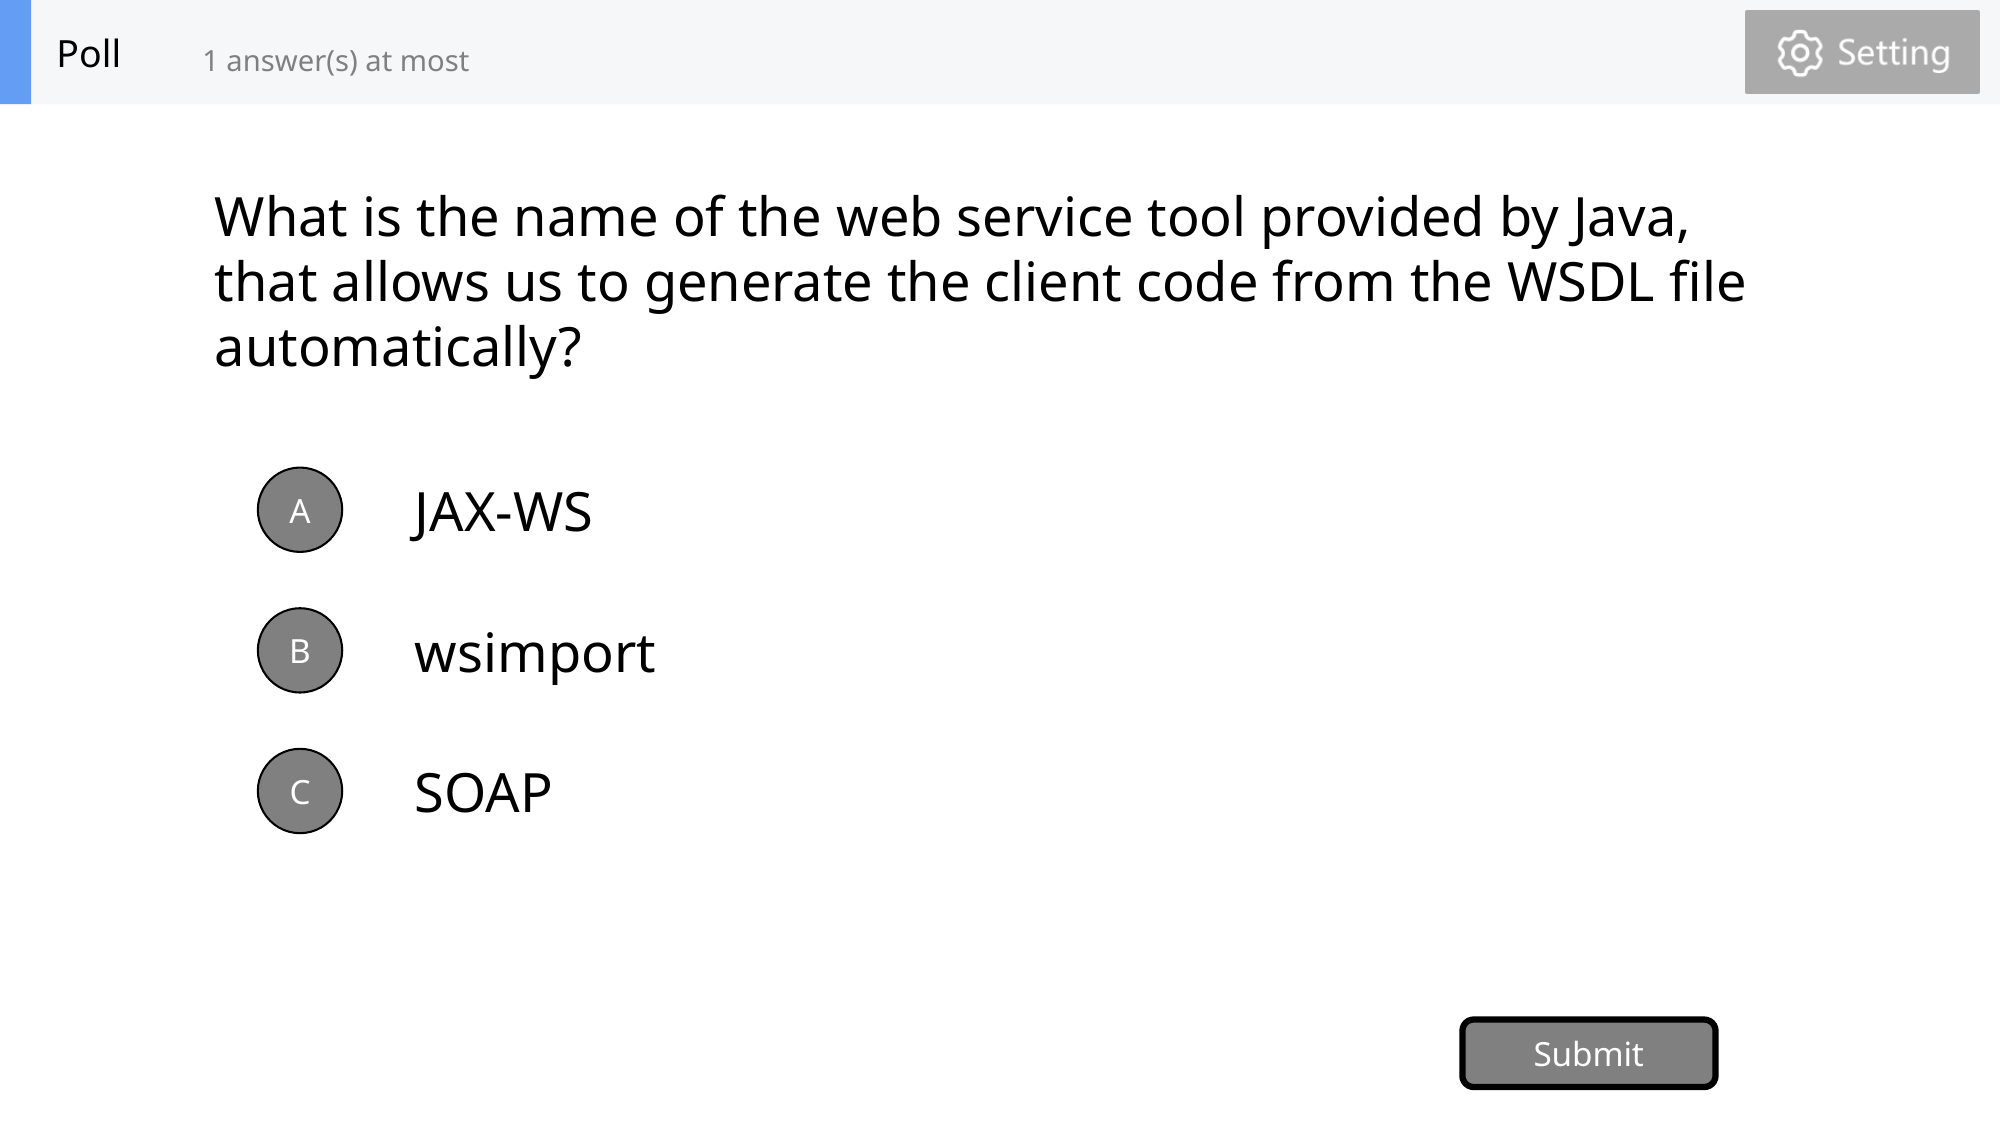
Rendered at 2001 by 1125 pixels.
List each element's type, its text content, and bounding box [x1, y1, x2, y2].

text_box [0, 0, 2000, 105]
picture [1745, 10, 1980, 94]
text_box wsimport [399, 597, 1800, 703]
text_box SOAP [399, 738, 1800, 844]
text_box A [256, 466, 344, 553]
text_box What is the name of the web service tool provided by Java, that allows us to generate the client code from the WSDL file automatically? [200, 105, 1800, 456]
text_box B [256, 607, 344, 694]
text_box C [256, 747, 344, 835]
text_box JAX-WS [399, 456, 1800, 563]
text_box Submit [1461, 1018, 1717, 1089]
